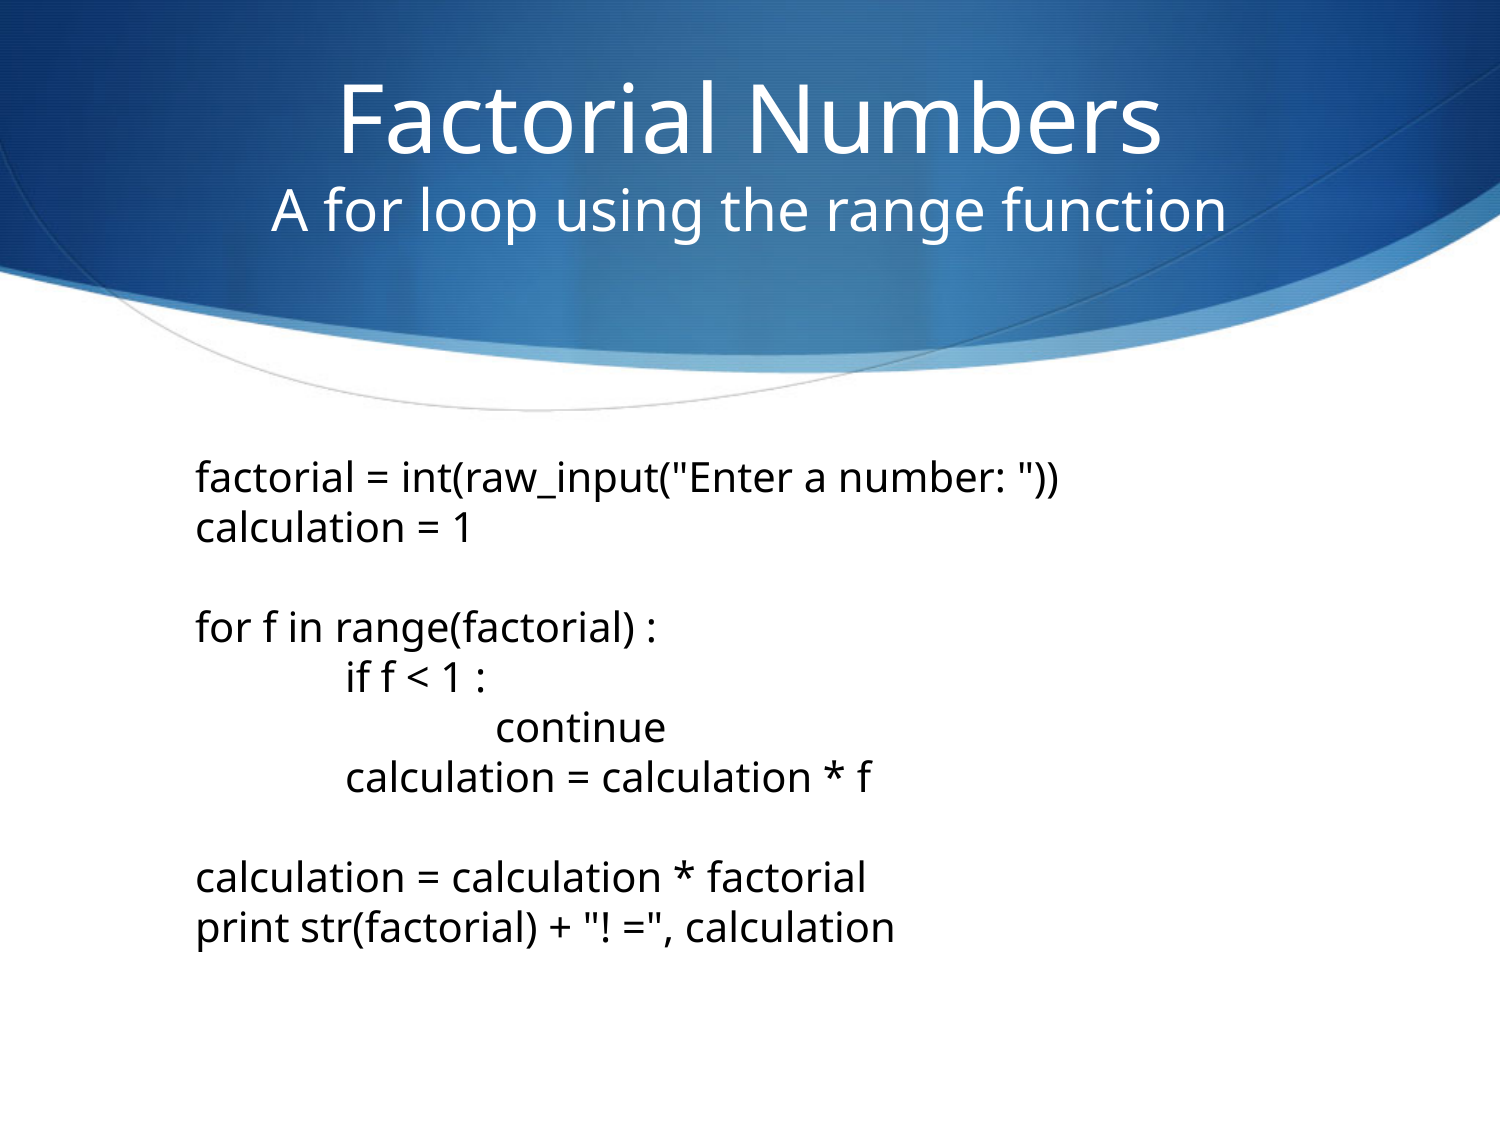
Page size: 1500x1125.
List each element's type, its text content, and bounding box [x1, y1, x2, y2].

text_box factorial = int(raw_input("Enter a number: ")) calculation = 1 for f in range(factorial) : if f < 1 : continue calculation = calculation * f calculation = calculation * factorial print str(factorial) + "! =", calculation [180, 443, 1345, 959]
picture [0, 0, 1500, 1125]
title Factorial Numbers A for loop using the range function [75, 56, 1425, 245]
